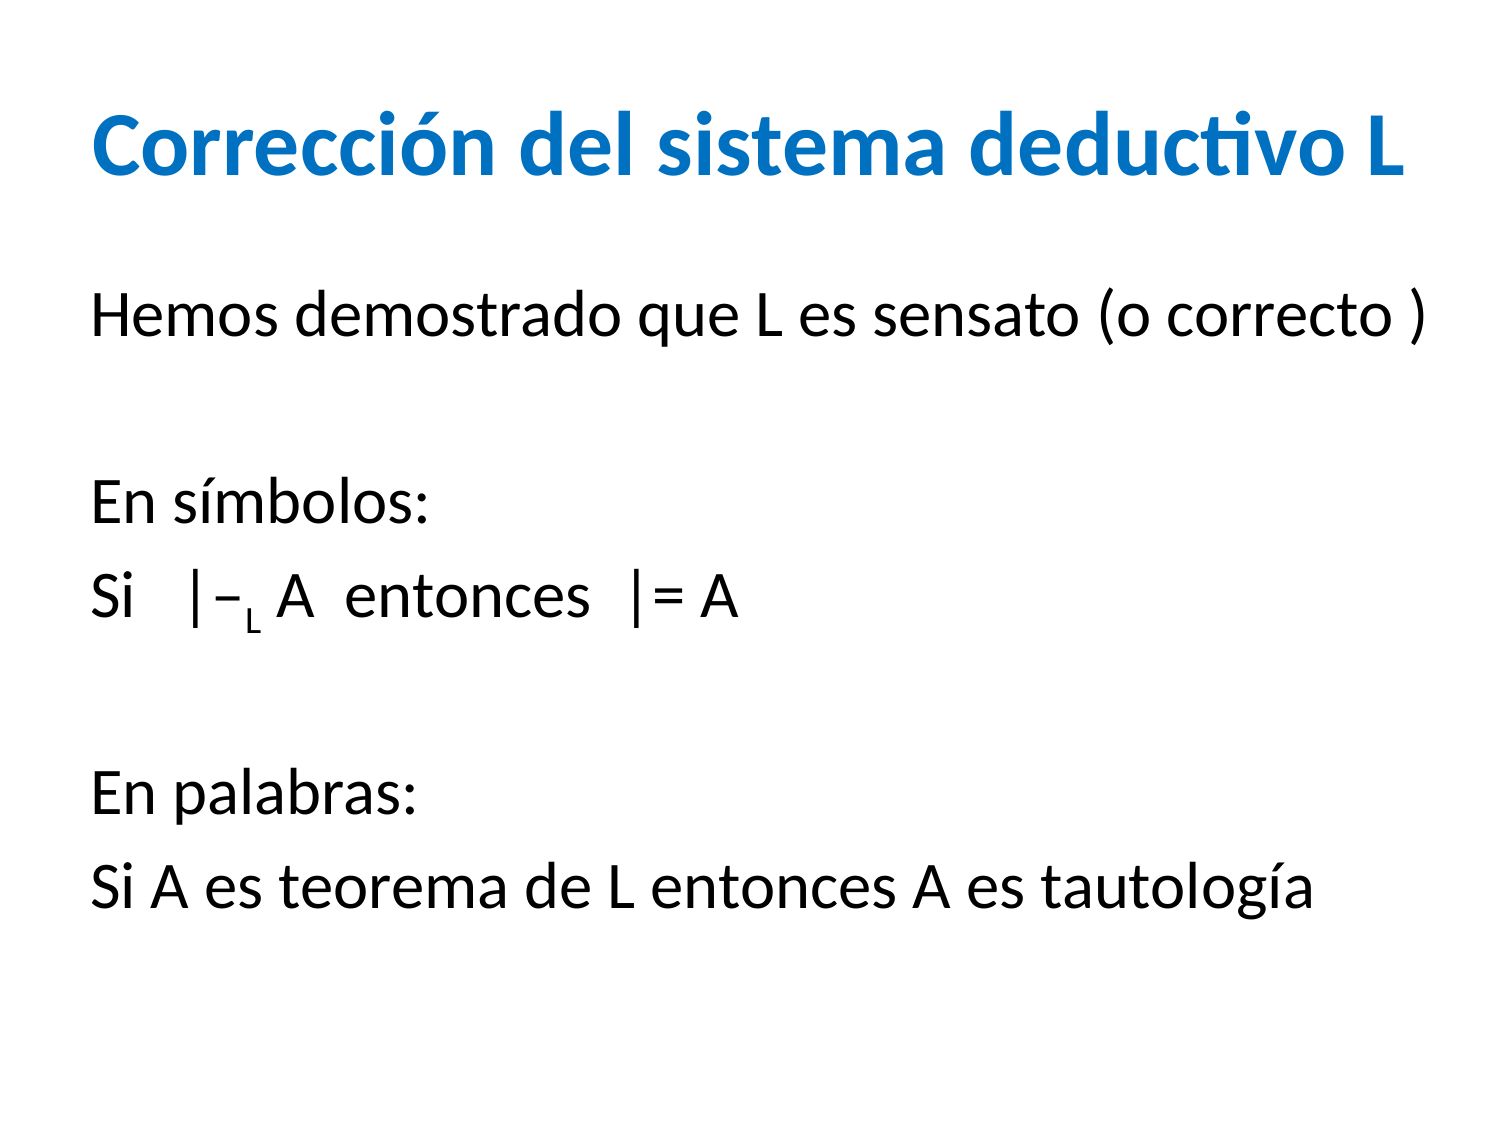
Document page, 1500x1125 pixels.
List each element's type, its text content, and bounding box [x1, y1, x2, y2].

title Corrección del sistema deductivo L [75, 45, 1425, 233]
list Hemos demostrado que L es sensato (o correcto ) En símbolos: Si |–L A entonces |= A En palabras: Si A es teorema de L entonces A es tautología [75, 262, 1471, 1005]
